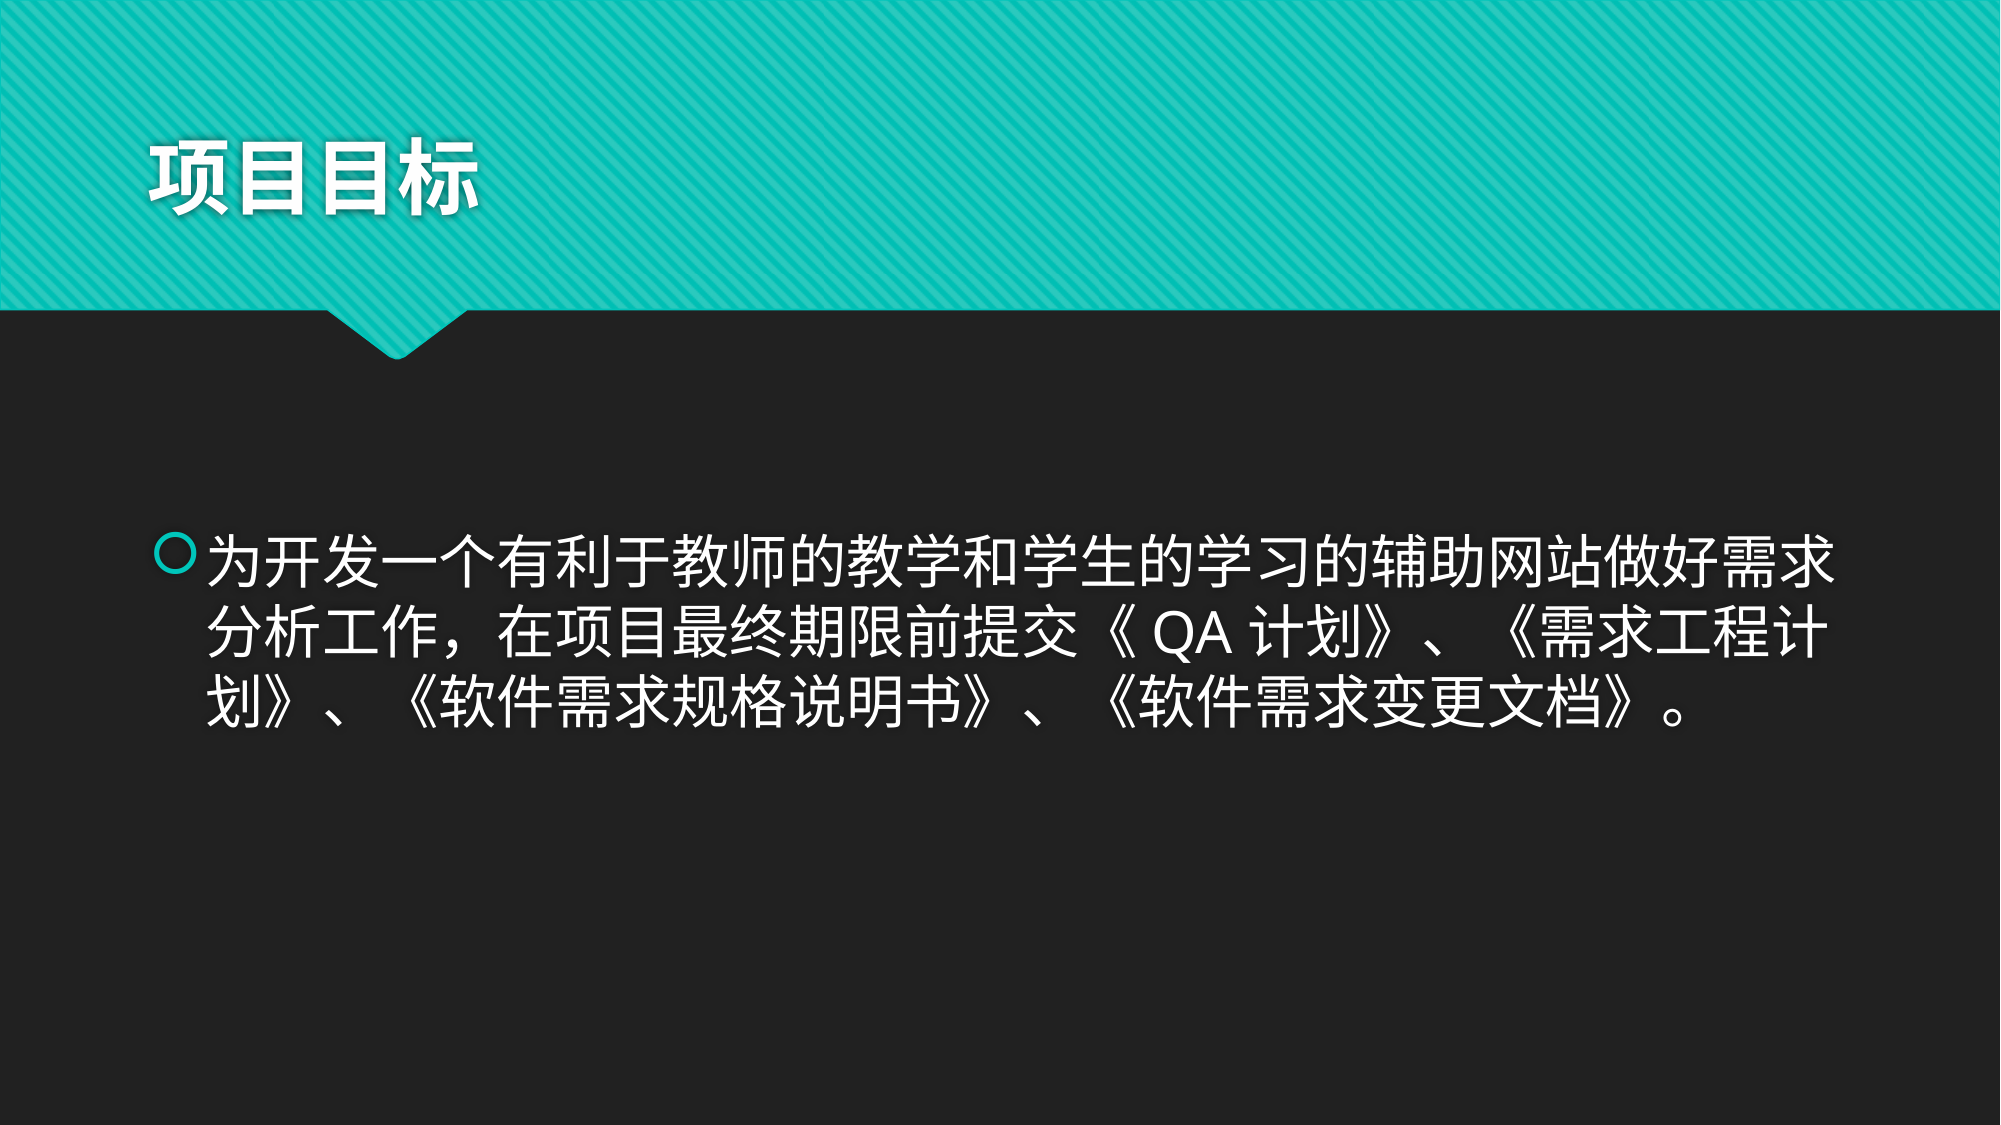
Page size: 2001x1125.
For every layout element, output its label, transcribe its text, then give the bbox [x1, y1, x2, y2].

title 项目目标 [132, 73, 1868, 233]
list 为开发一个有利于教师的教学和学生的学习的辅助网站做好需求分析工作，在项目最终期限前提交《QA计划》、《需求工程计划》、《软件需求规格说明书》、《软件需求变更文档》。 [134, 364, 1866, 962]
